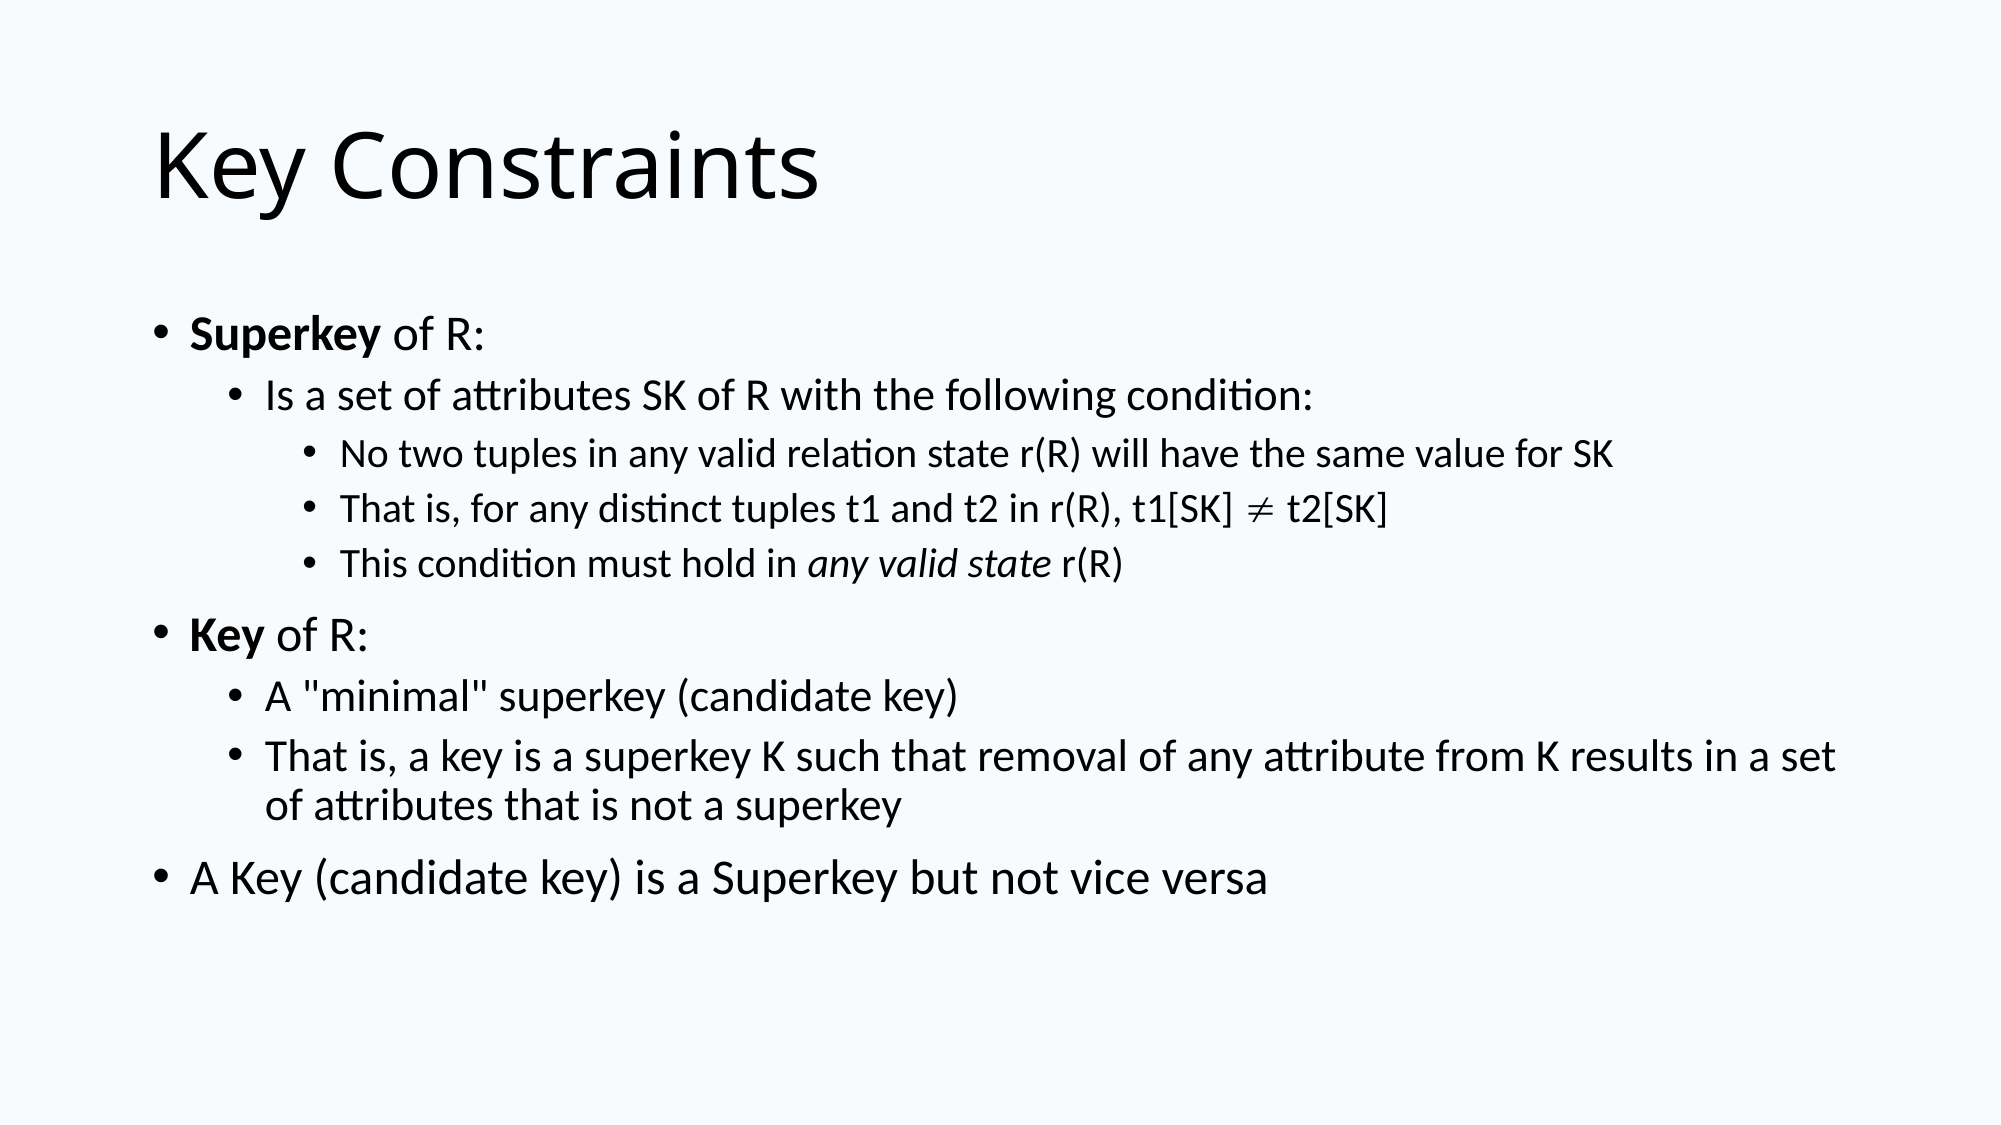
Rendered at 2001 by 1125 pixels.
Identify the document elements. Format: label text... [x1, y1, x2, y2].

title Key Constraints [137, 59, 1863, 278]
list Superkey of R: Is a set of attributes SK of R with the following condition: No two tuples in any valid relation state r(R) will have the same value for SK That is, for any distinct tuples t1 and t2 in r(R), t1[SK]  t2[SK] This condition must hold in any valid state r(R) Key of R: A "minimal" superkey (candidate key) That is, a key is a superkey K such that removal of any attribute from K results in a set of attributes that is not a superkey A Key (candidate key) is a Superkey but not vice versa [137, 299, 1863, 1014]
